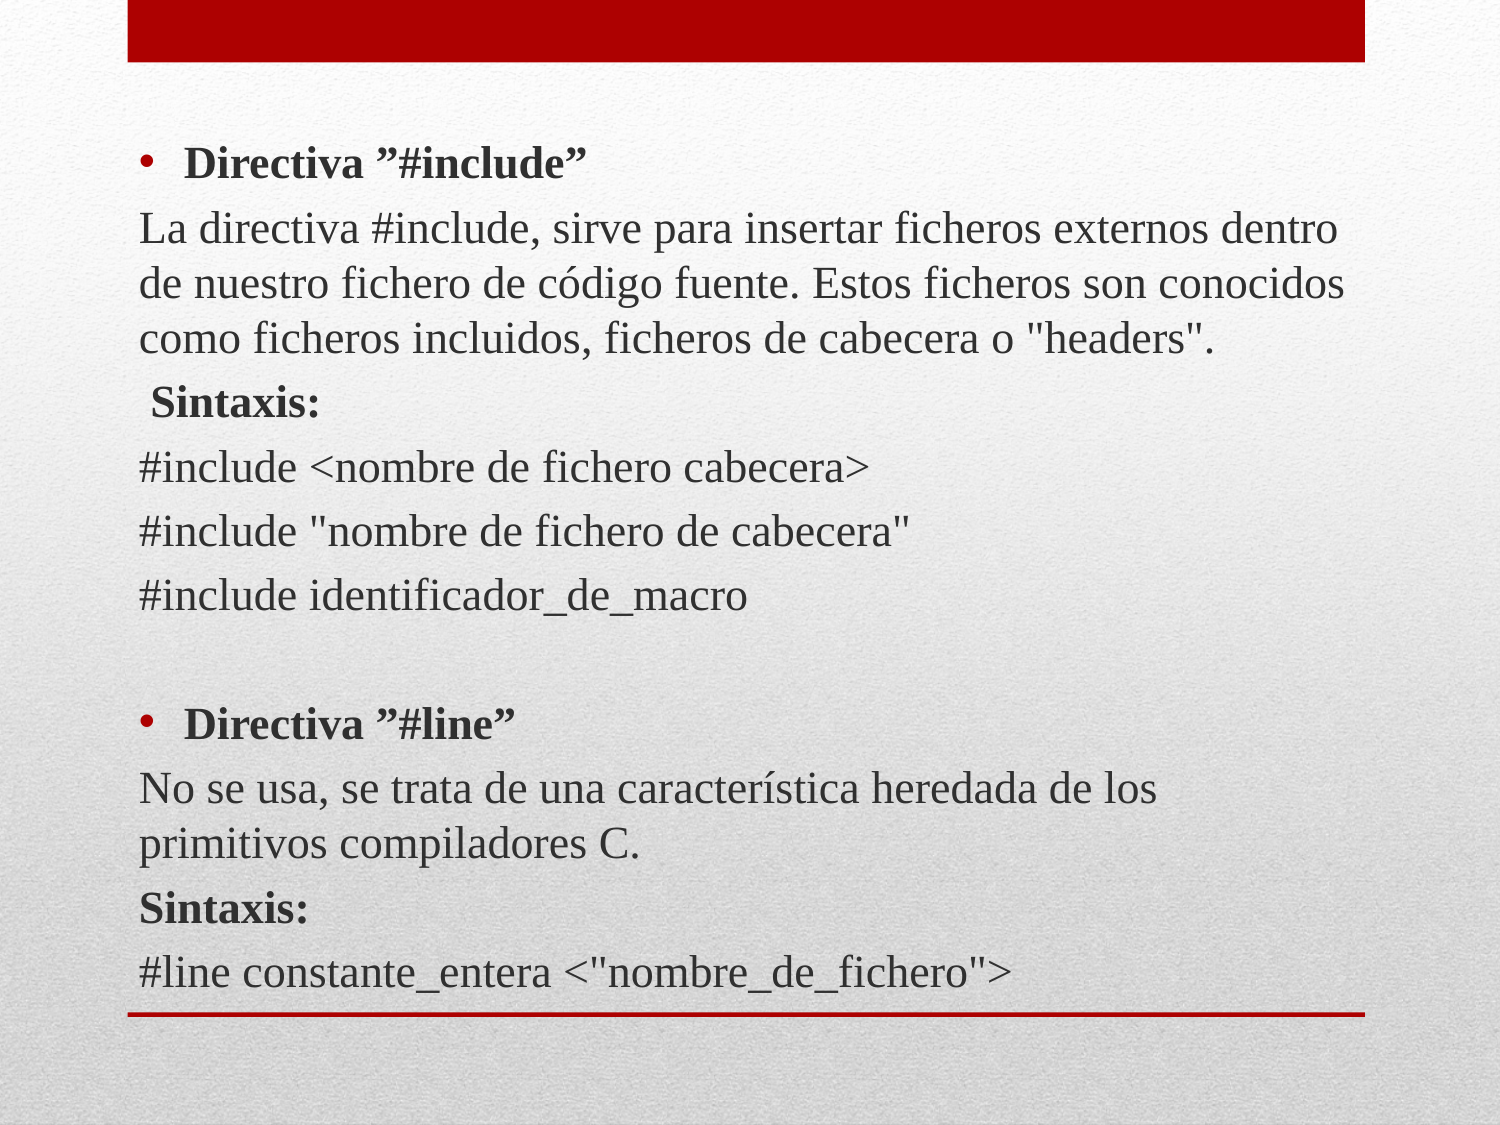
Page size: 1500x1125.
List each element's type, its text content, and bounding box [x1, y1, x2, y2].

list Directiva ”#include” La directiva #include, sirve para insertar ficheros externos dentro de nuestro fichero de código fuente. Estos ficheros son conocidos como ficheros incluidos, ficheros de cabecera o "headers". Sintaxis: #include <nombre de fichero cabecera> #include "nombre de fichero de cabecera" #include identificador_de_macro Directiva ”#line” No se usa, se trata de una característica heredada de los primitivos compiladores C. Sintaxis: #line constante_entera <"nombre_de_fichero"> [123, 125, 1362, 1048]
